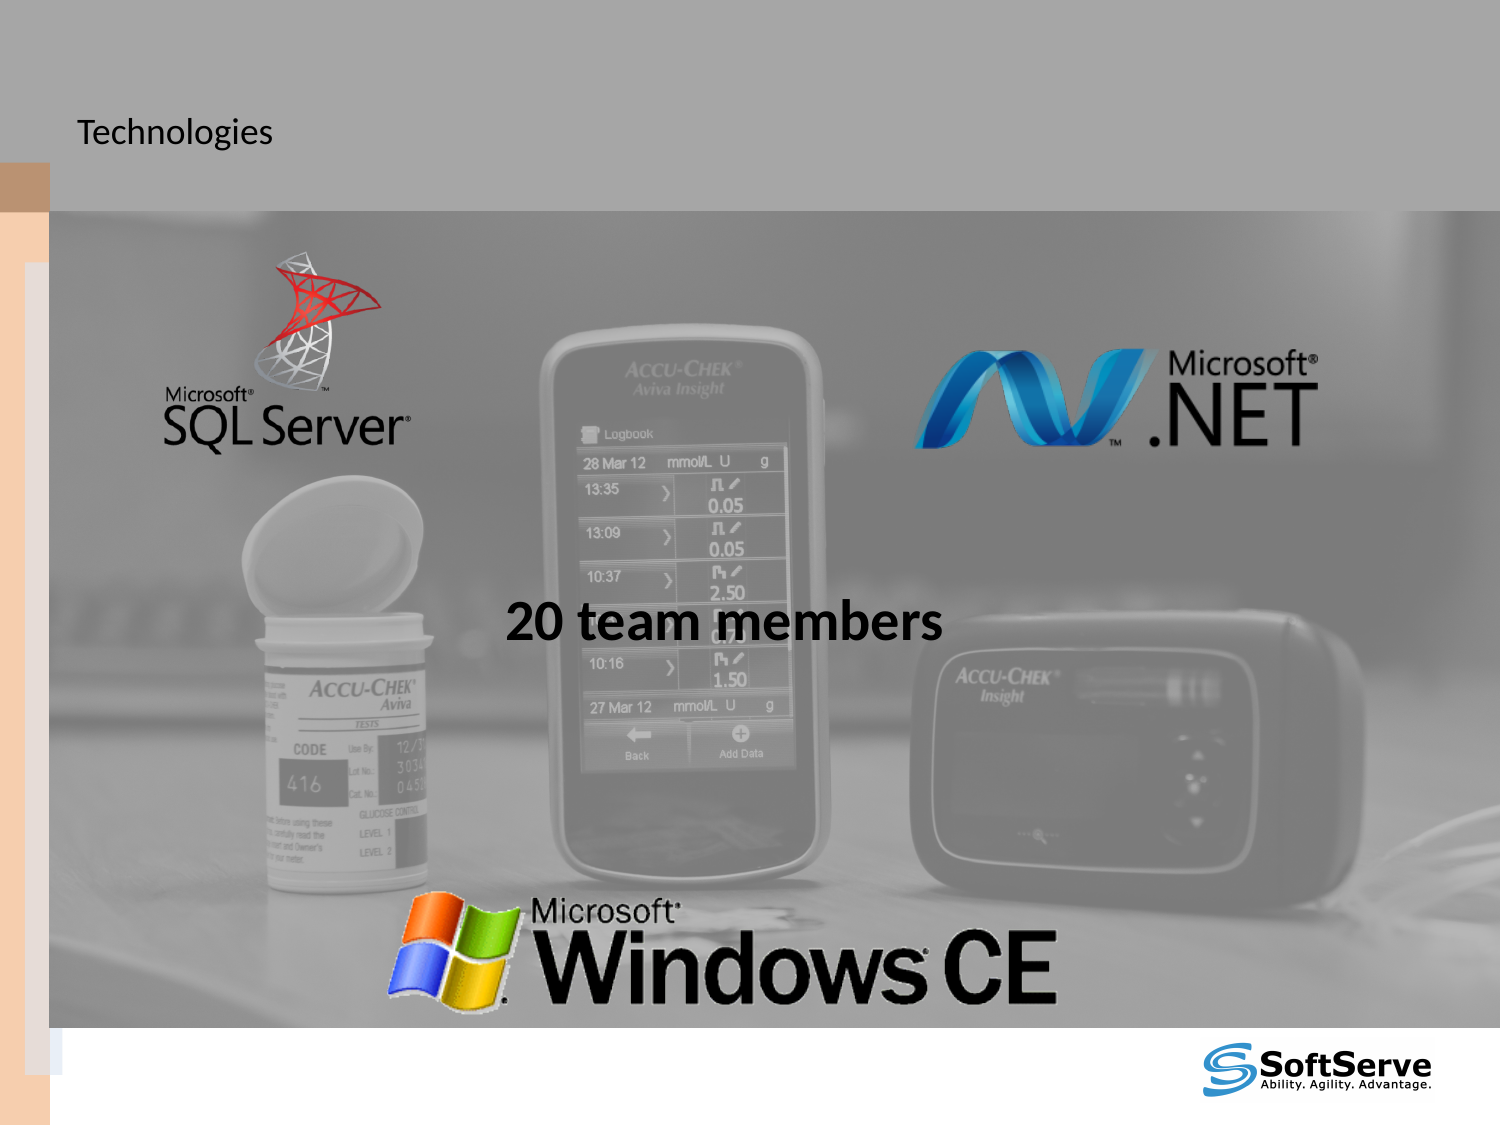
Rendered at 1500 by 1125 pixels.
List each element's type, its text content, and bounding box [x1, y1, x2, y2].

picture [49, 211, 1500, 1028]
picture [1200, 1037, 1435, 1103]
text_box Technologies [62, 99, 513, 160]
